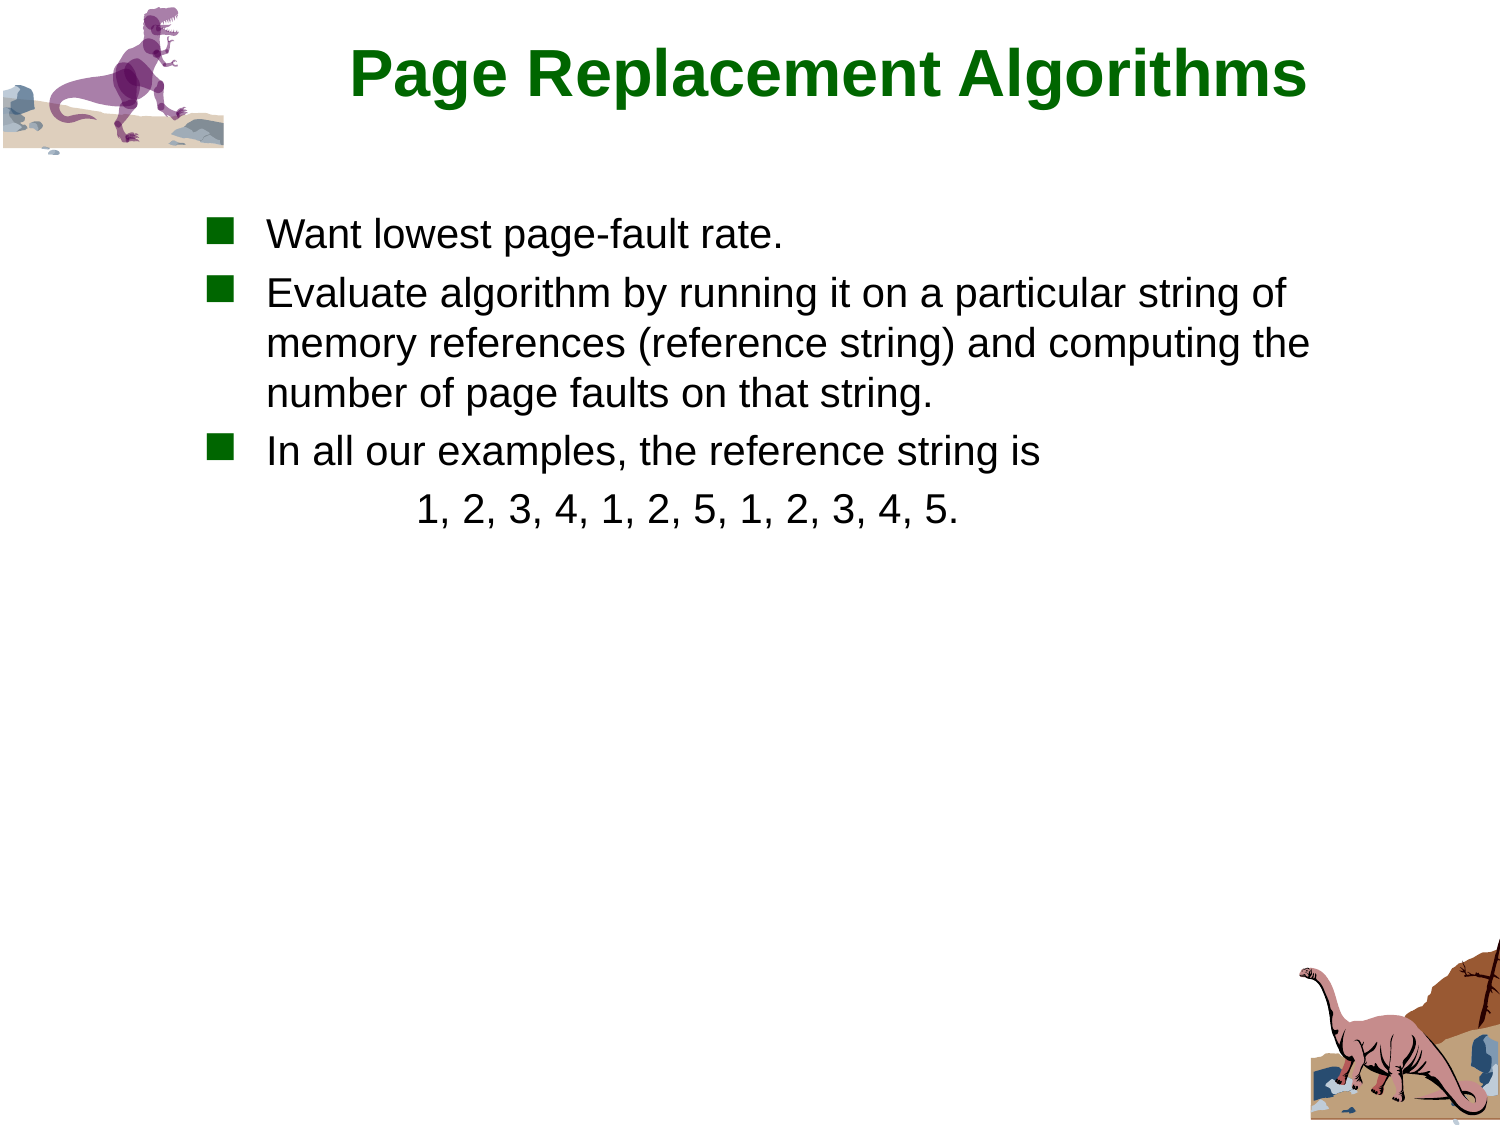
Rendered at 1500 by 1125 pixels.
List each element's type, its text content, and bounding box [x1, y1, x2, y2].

list Want lowest page-fault rate. Evaluate algorithm by running it on a particular string of memory references (reference string) and computing the number of page faults on that string. In all our examples, the reference string is 1, 2, 3, 4, 1, 2, 5, 1, 2, 3, 4, 5. [194, 199, 1349, 585]
title Page Replacement Algorithms [191, 0, 1468, 139]
